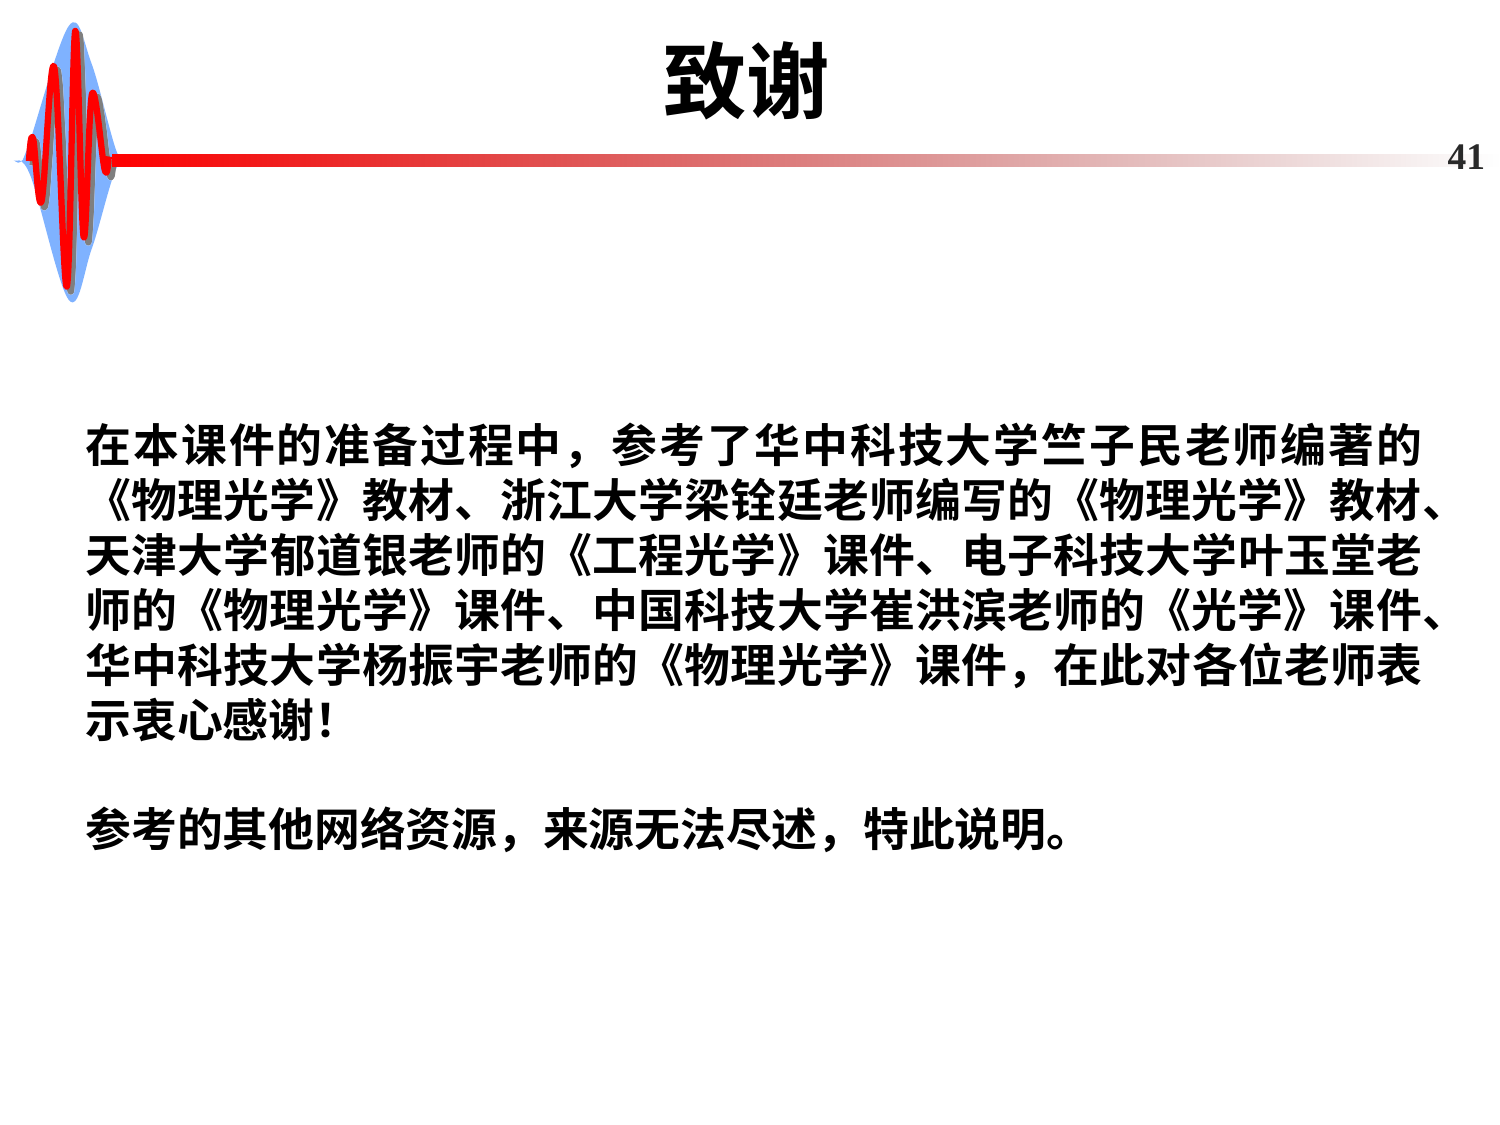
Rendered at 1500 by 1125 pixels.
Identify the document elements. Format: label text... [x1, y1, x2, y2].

text_box 在本课件的准备过程中，参考了华中科技大学竺子民老师编著的《物理光学》教材、浙江大学梁铨廷老师编写的《物理光学》教材、天津大学郁道银老师的《工程光学》课件、电子科技大学叶玉堂老师的《物理光学》课件、中国科技大学崔洪滨老师的《光学》课件、华中科技大学杨振宇老师的《物理光学》课件，在此对各位老师表示衷心感谢！ 参考的其他网络资源，来源无法尽述，特此说明。 [70, 408, 1437, 864]
slide_number 41 [1370, 137, 1500, 173]
title 致谢 [159, 19, 1334, 137]
